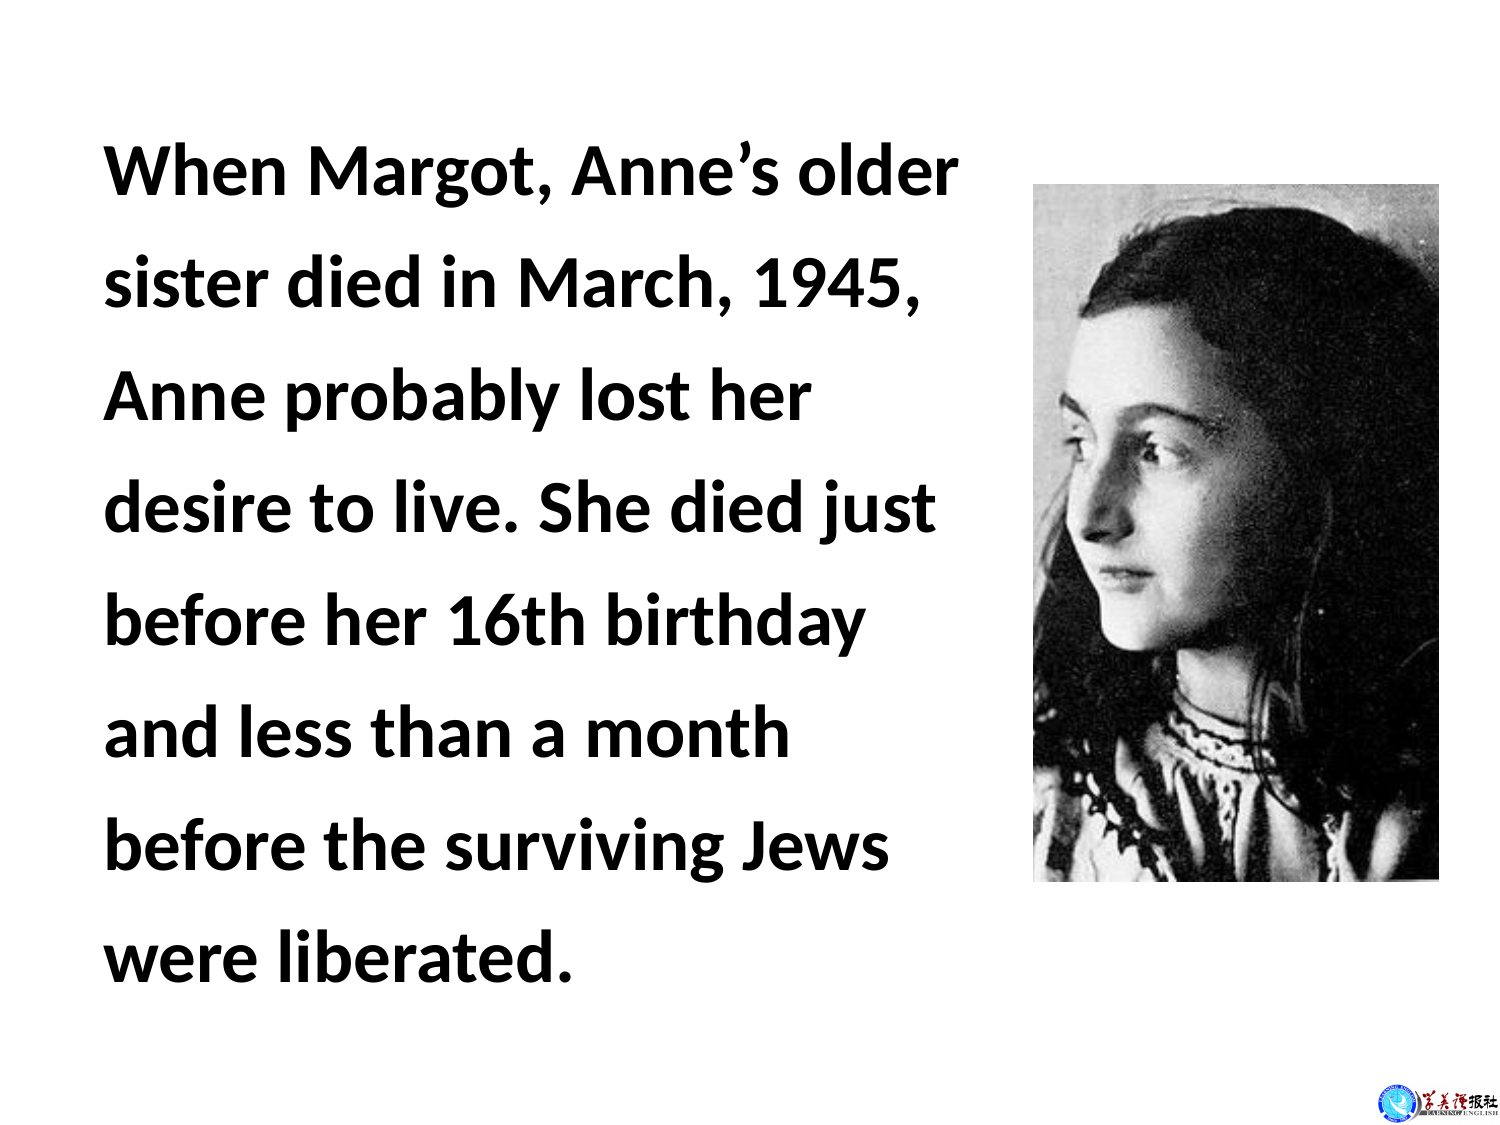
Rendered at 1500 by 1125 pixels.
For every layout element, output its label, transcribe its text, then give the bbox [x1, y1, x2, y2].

text_box When Margot, Anne’s older sister died in March, 1945, Anne probably lost her desire to live. She died just before her 16th birthday and less than a month before the surviving Jews were liberated. [88, 90, 1010, 1005]
picture [1033, 184, 1439, 882]
picture [1375, 1082, 1500, 1125]
